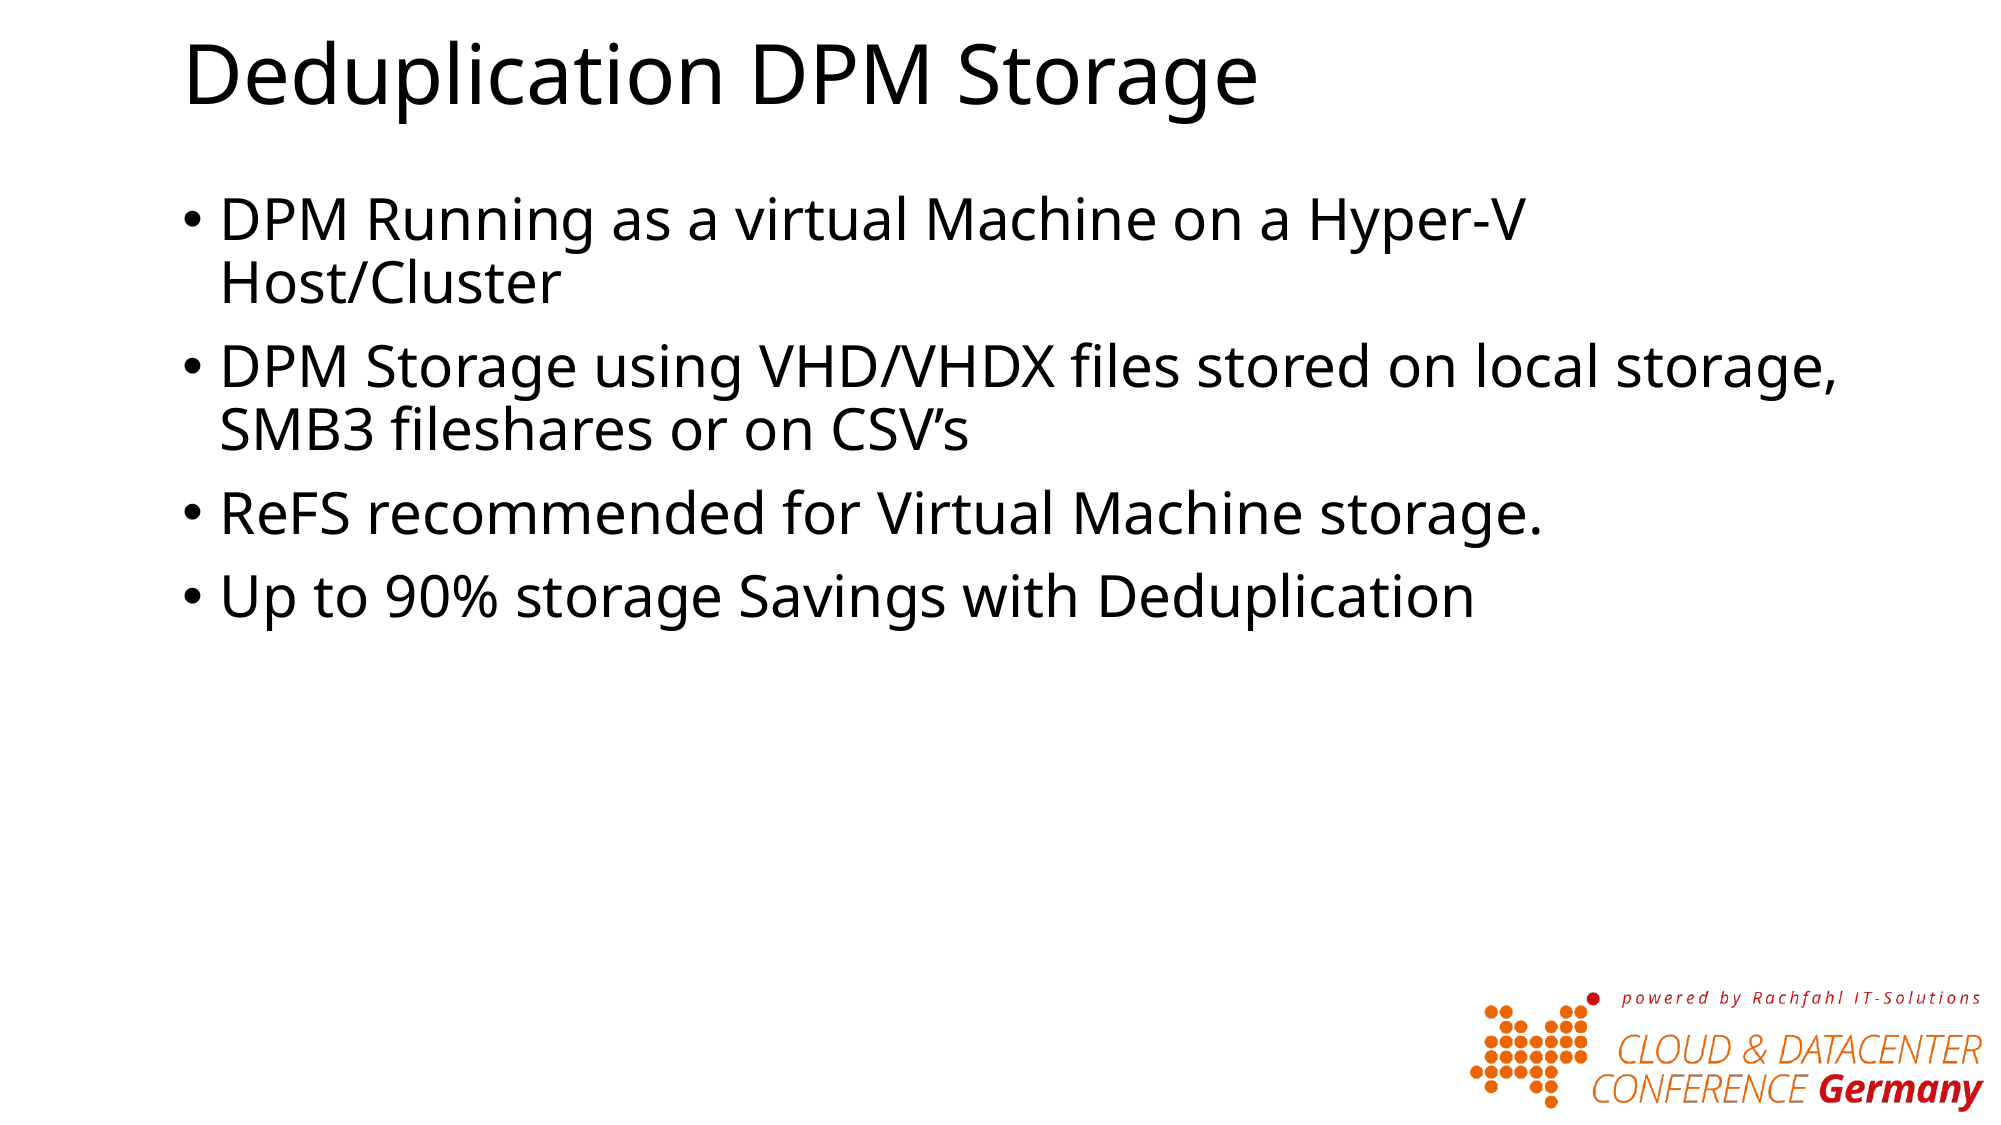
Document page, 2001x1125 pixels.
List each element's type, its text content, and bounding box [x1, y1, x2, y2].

list DPM Running as a virtual Machine on a Hyper-V Host/Cluster DPM Storage using VHD/VHDX files stored on local storage, SMB3 fileshares or on CSV’s ReFS recommended for Virtual Machine storage. Up to 90% storage Savings with Deduplication [167, 182, 1893, 583]
picture [1419, 934, 2001, 1125]
title Deduplication DPM Storage [167, 0, 1893, 155]
